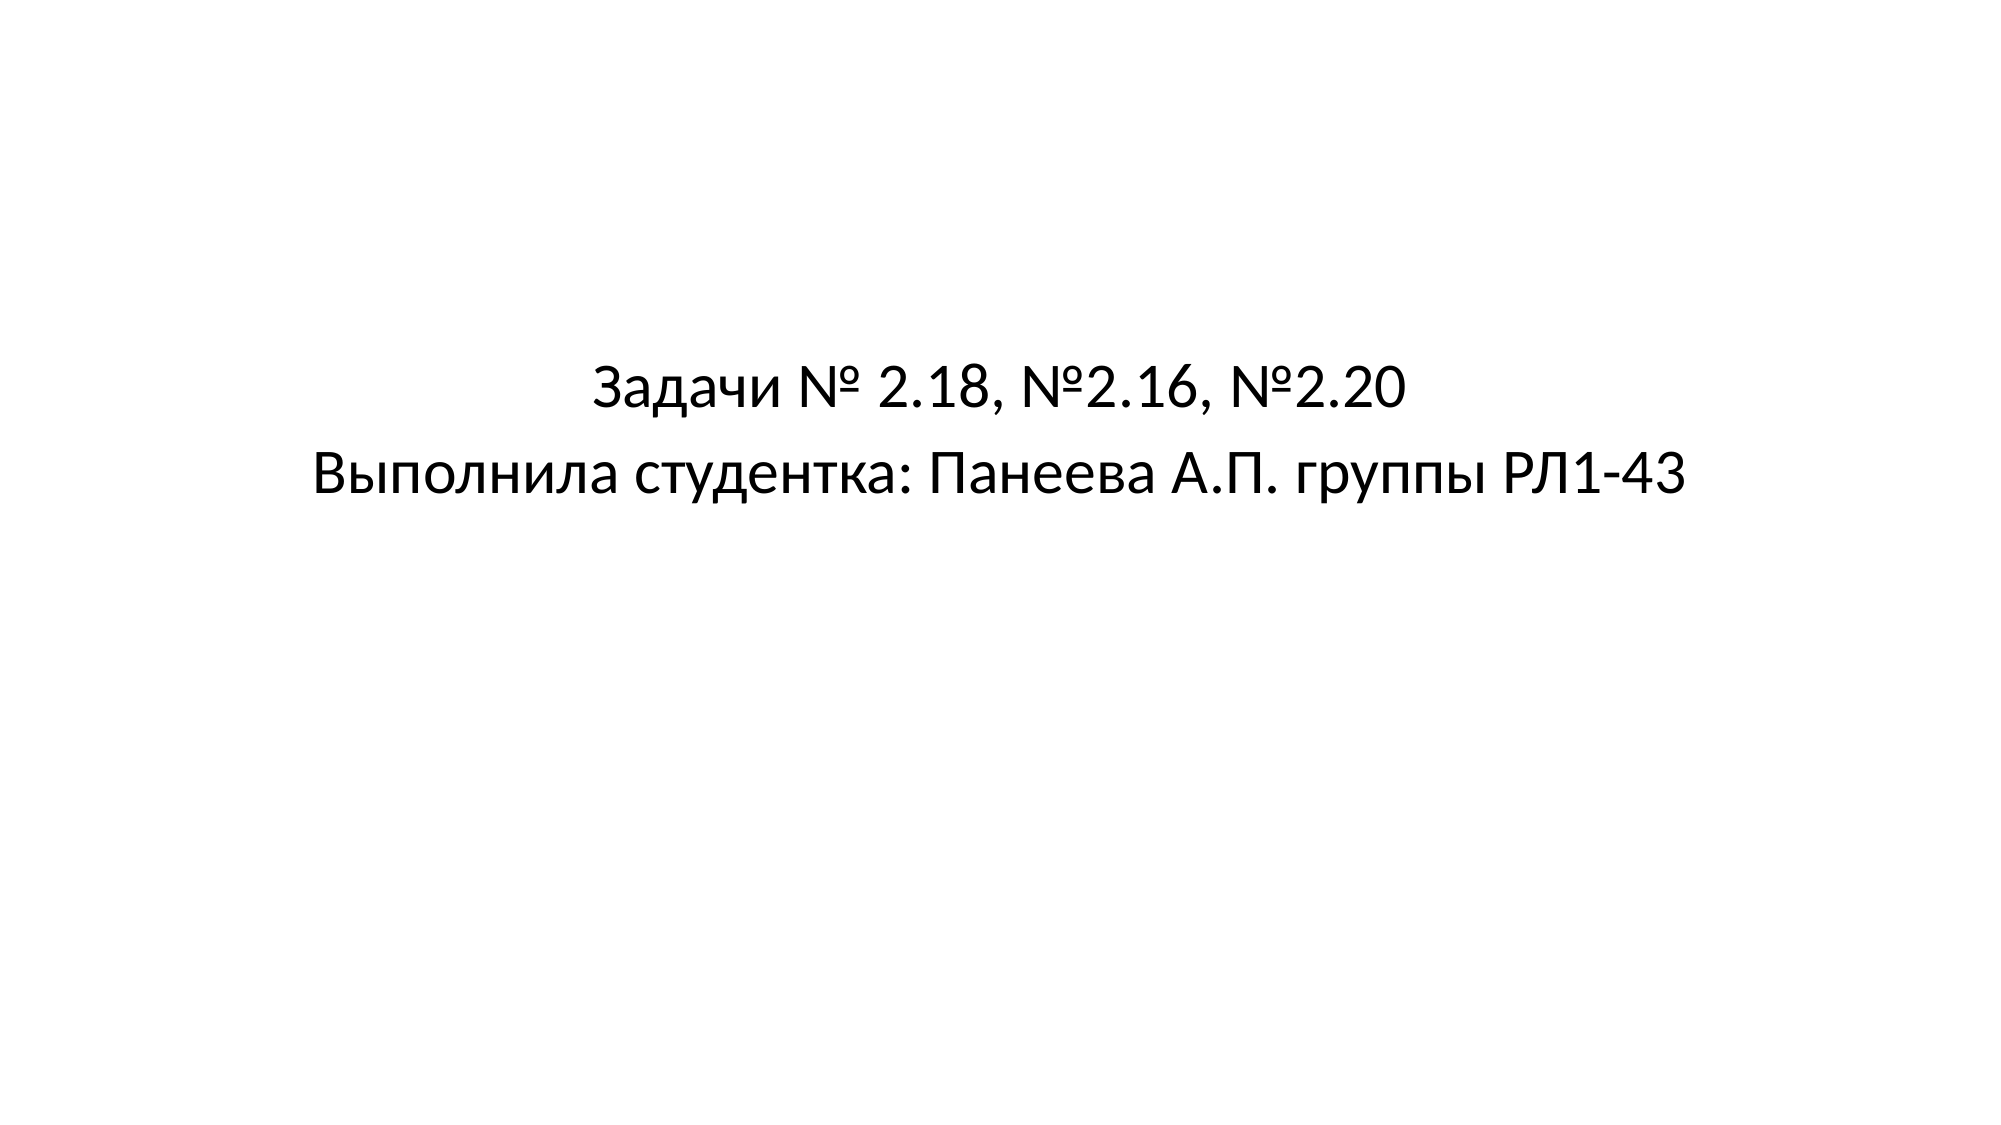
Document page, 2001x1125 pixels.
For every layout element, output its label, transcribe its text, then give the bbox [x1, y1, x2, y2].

subtitle Задачи № 2.18, №2.16, №2.20 Выполнила студентка: Панеева А.П. группы РЛ1-43 [249, 344, 1750, 519]
